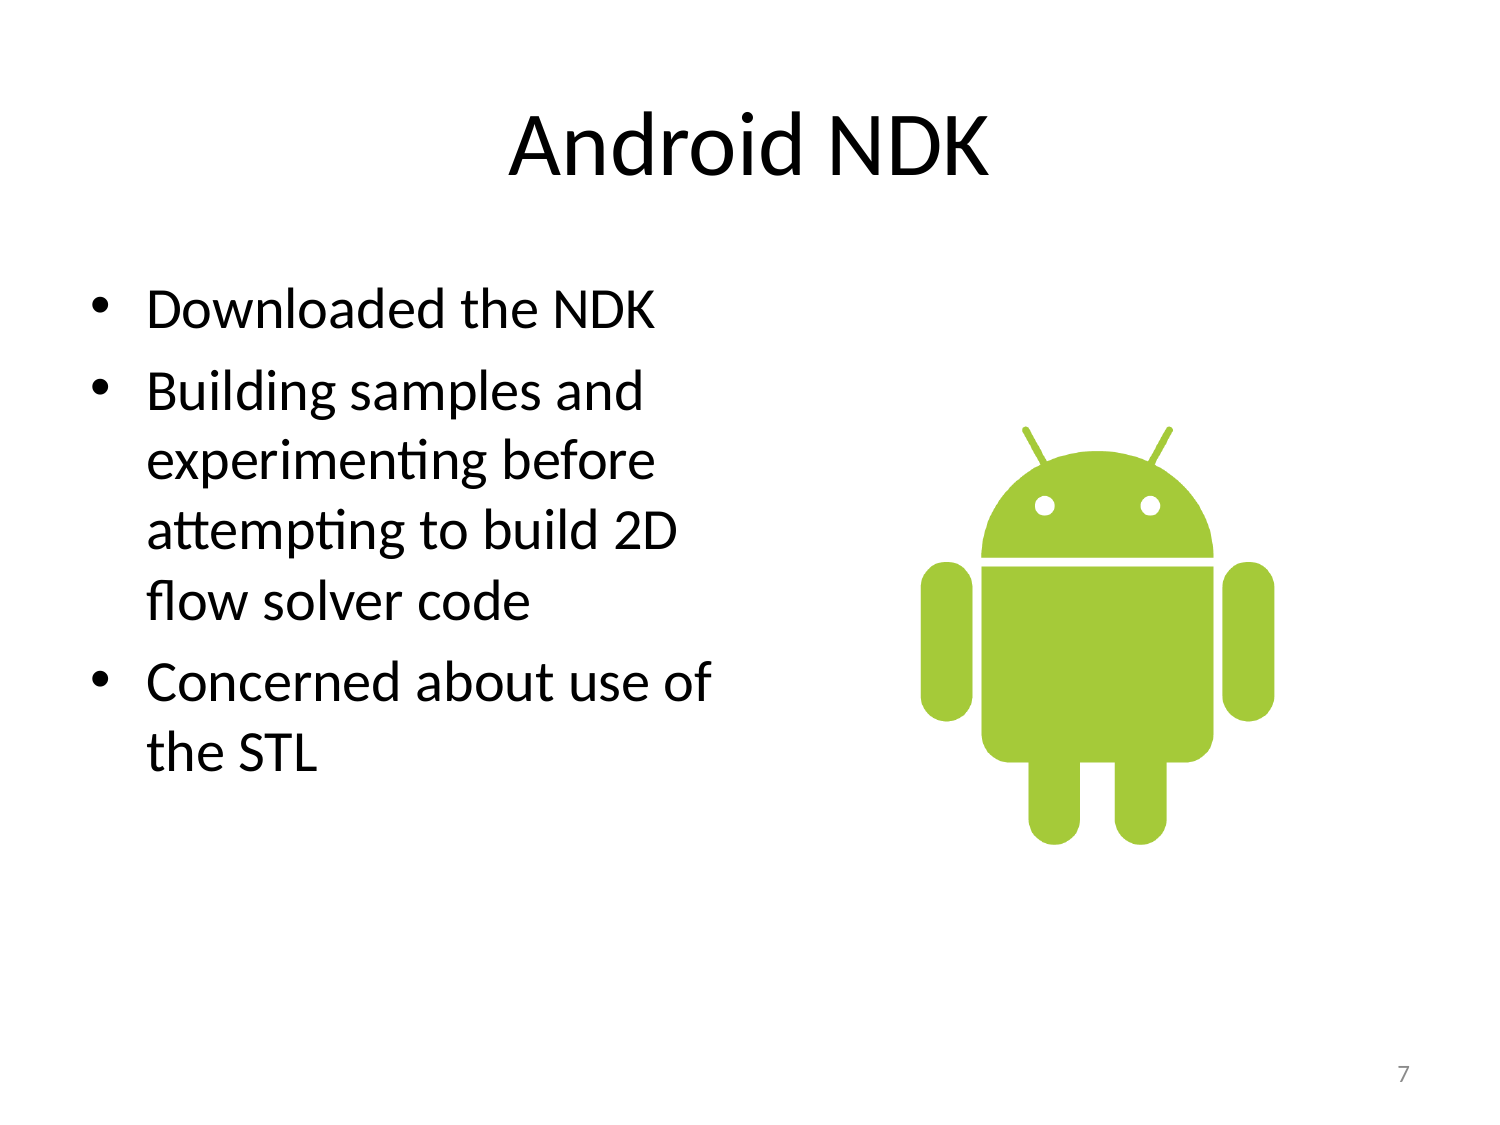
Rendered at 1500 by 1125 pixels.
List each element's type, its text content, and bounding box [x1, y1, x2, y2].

list Downloaded the NDK Building samples and experimenting before attempting to build 2D flow solver code Concerned about use of the STL [75, 262, 738, 1005]
slide_number 7 [1074, 1042, 1425, 1103]
title Android NDK [75, 45, 1425, 233]
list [762, 384, 1426, 883]
